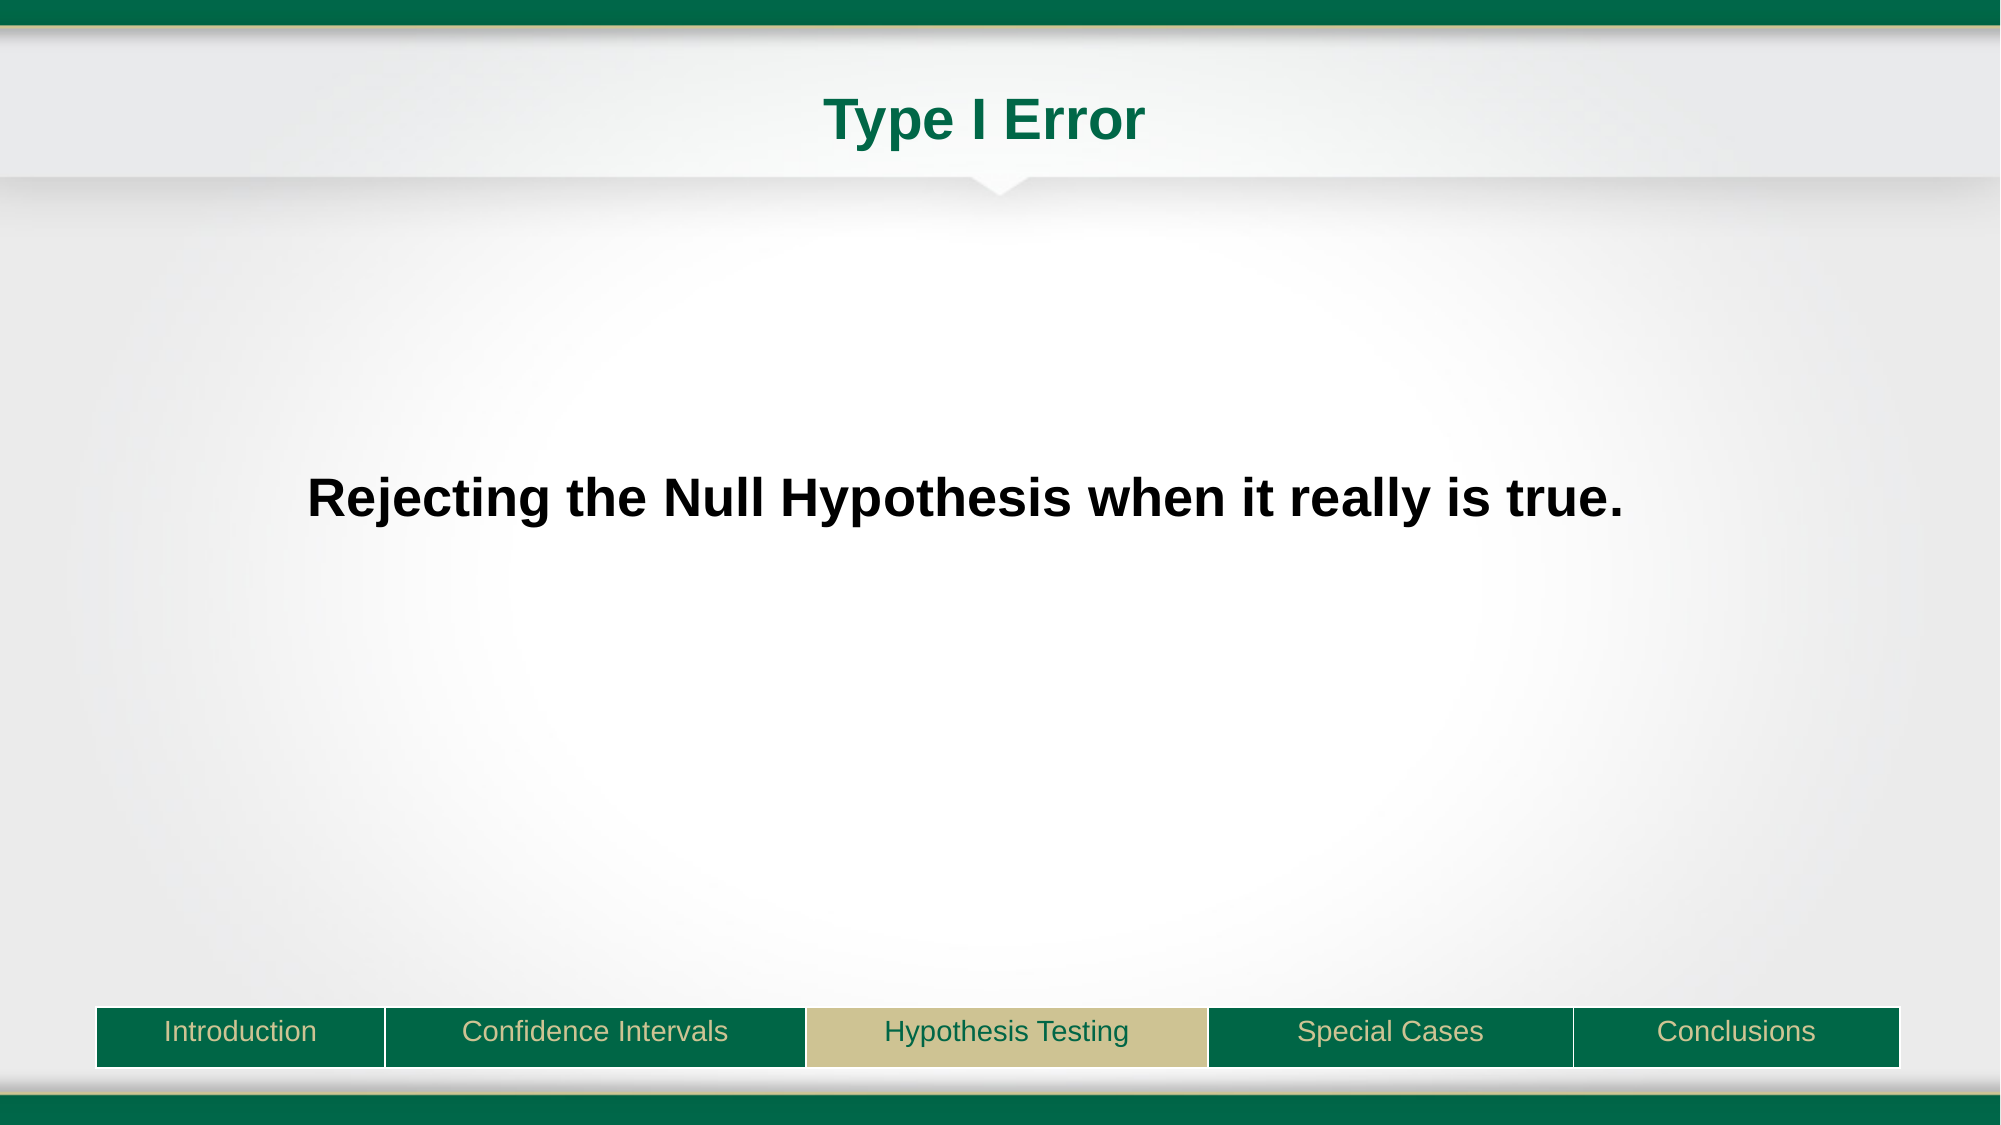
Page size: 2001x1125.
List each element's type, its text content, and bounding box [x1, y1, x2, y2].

text_box Type I Error [110, 73, 1861, 191]
picture [0, 0, 2001, 1125]
text_box Rejecting the Null Hypothesis when it really is true. [292, 454, 1886, 535]
table_header Introduction [97, 1008, 384, 1067]
table_header Special Cases [1209, 1008, 1573, 1067]
table_header Hypothesis Testing [807, 1008, 1207, 1067]
table_header Conclusions [1574, 1008, 1899, 1067]
table_header Confidence Intervals [386, 1008, 805, 1067]
